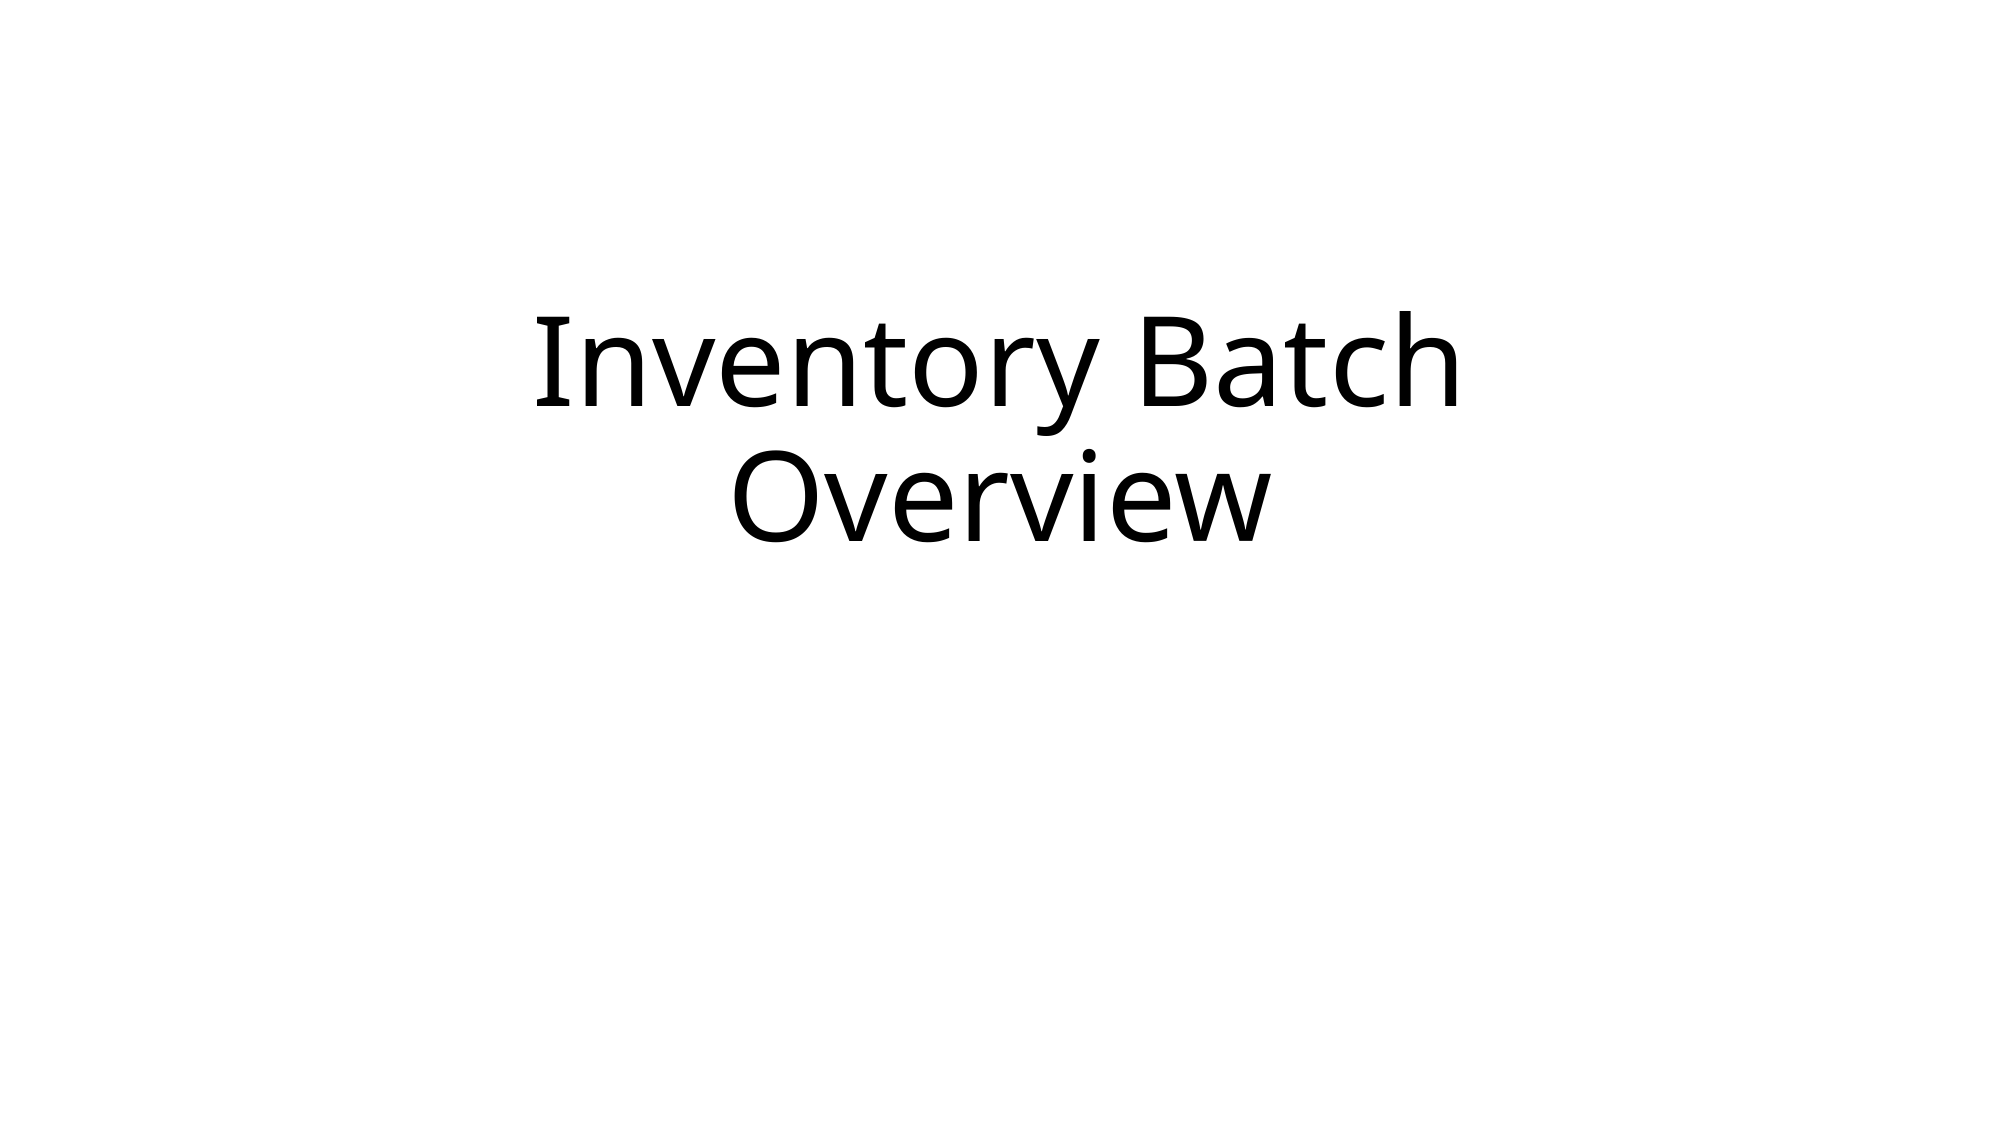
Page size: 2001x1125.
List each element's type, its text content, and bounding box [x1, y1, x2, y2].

title Inventory Batch Overview [249, 184, 1750, 576]
